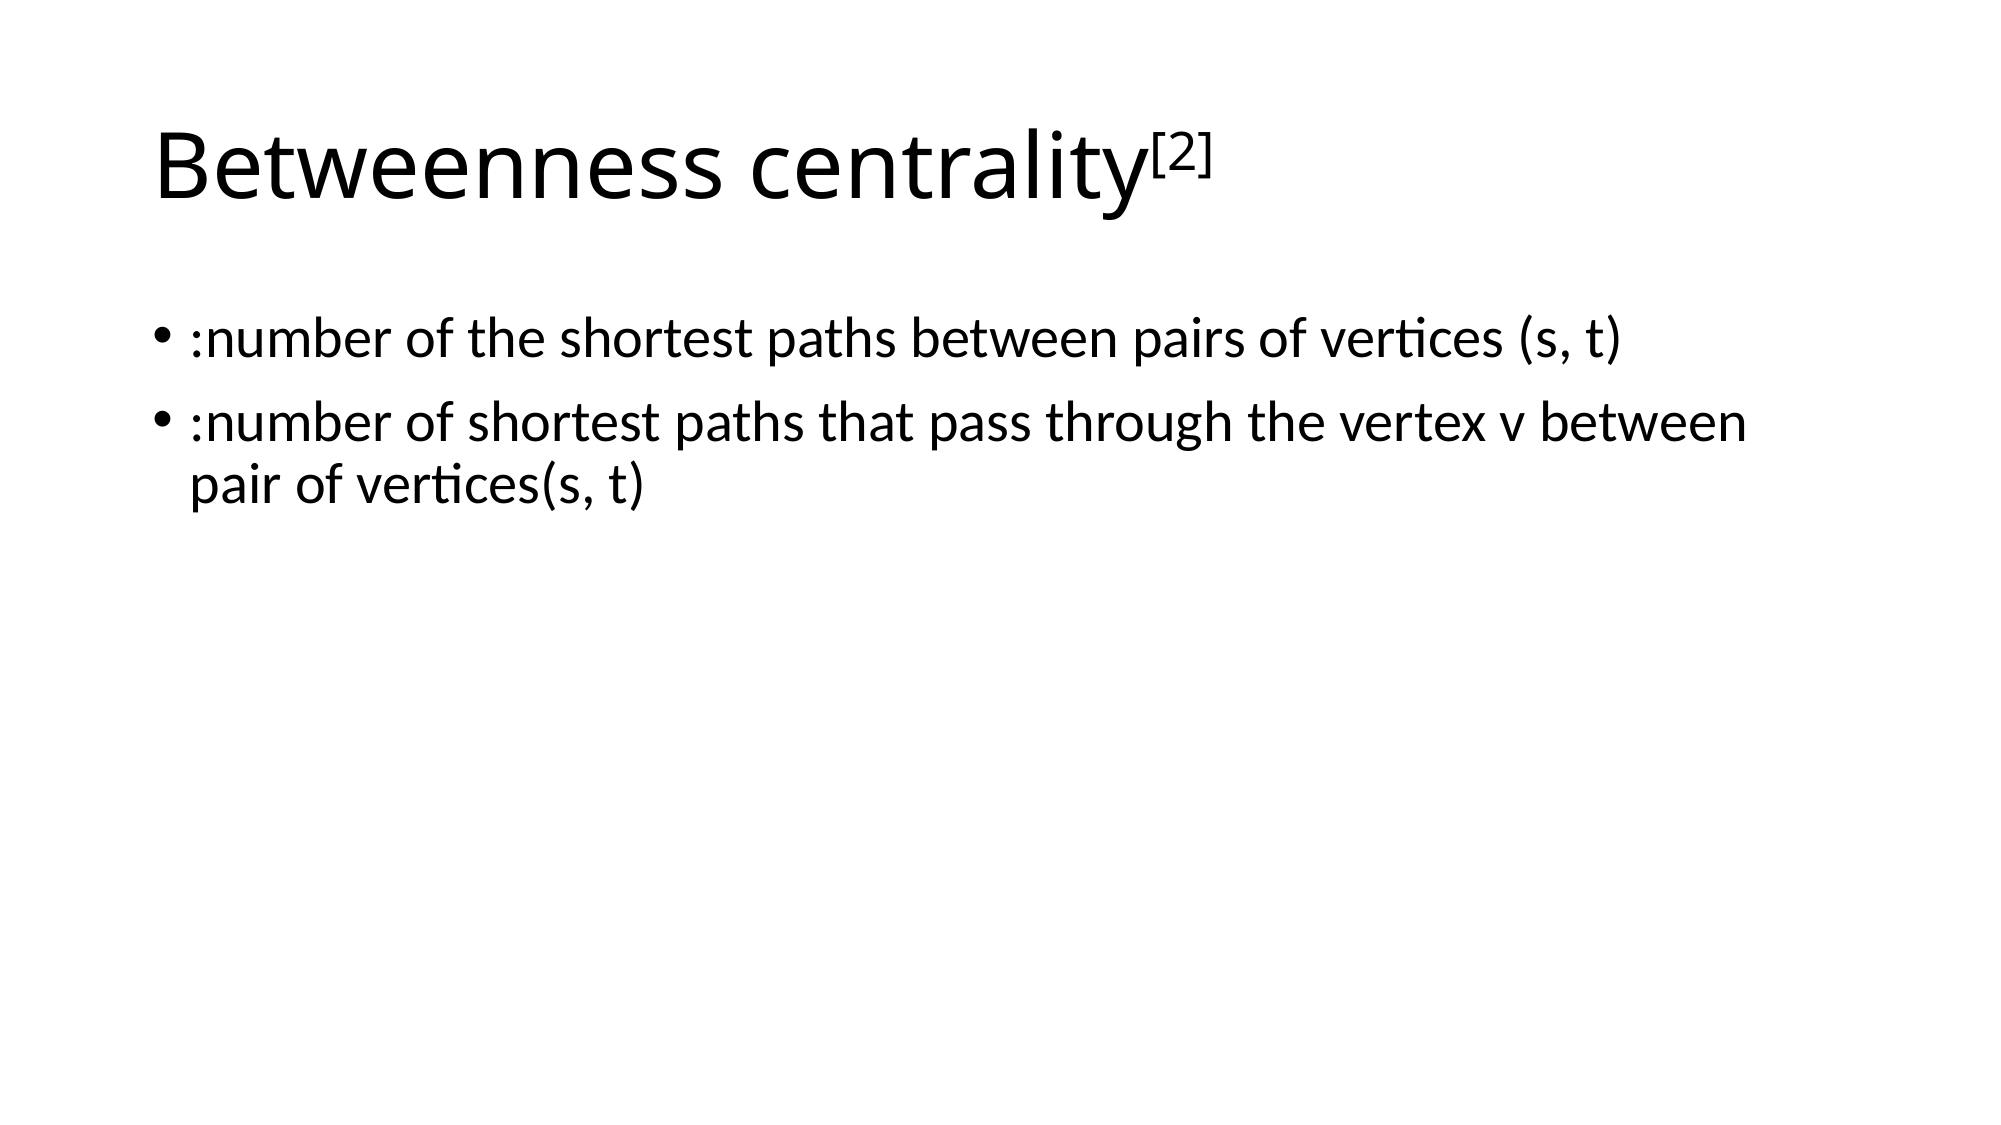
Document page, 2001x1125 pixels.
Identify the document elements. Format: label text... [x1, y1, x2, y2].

title Betweenness centrality[2] [137, 59, 1863, 278]
